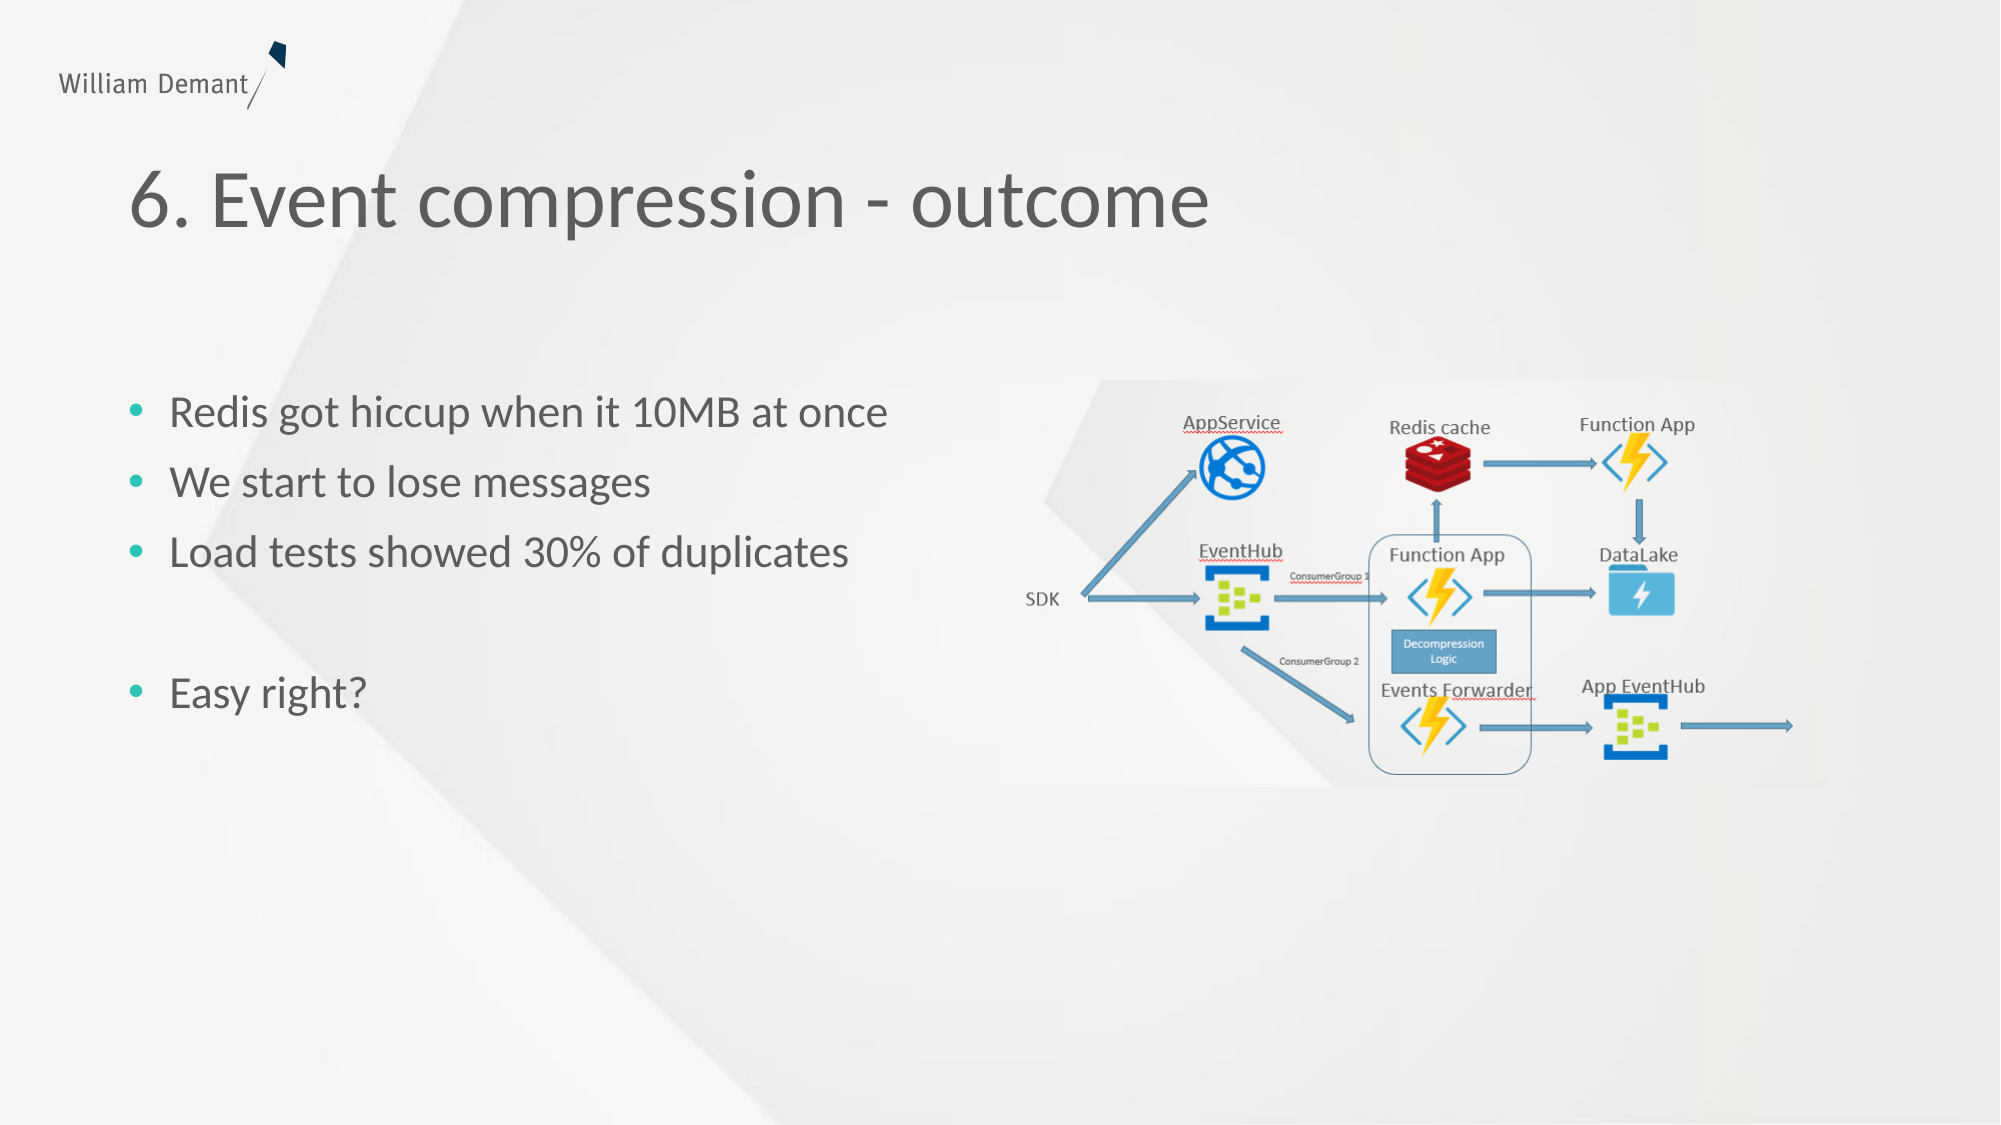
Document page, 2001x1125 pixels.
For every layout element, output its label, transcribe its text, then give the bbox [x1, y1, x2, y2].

list Redis got hiccup when it 10MB at once We start to lose messages Load tests showed 30% of duplicates Easy right? [113, 380, 939, 1018]
picture [0, 0, 2000, 1125]
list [999, 380, 1826, 787]
title 6. Event compression - outcome [114, 148, 1843, 255]
